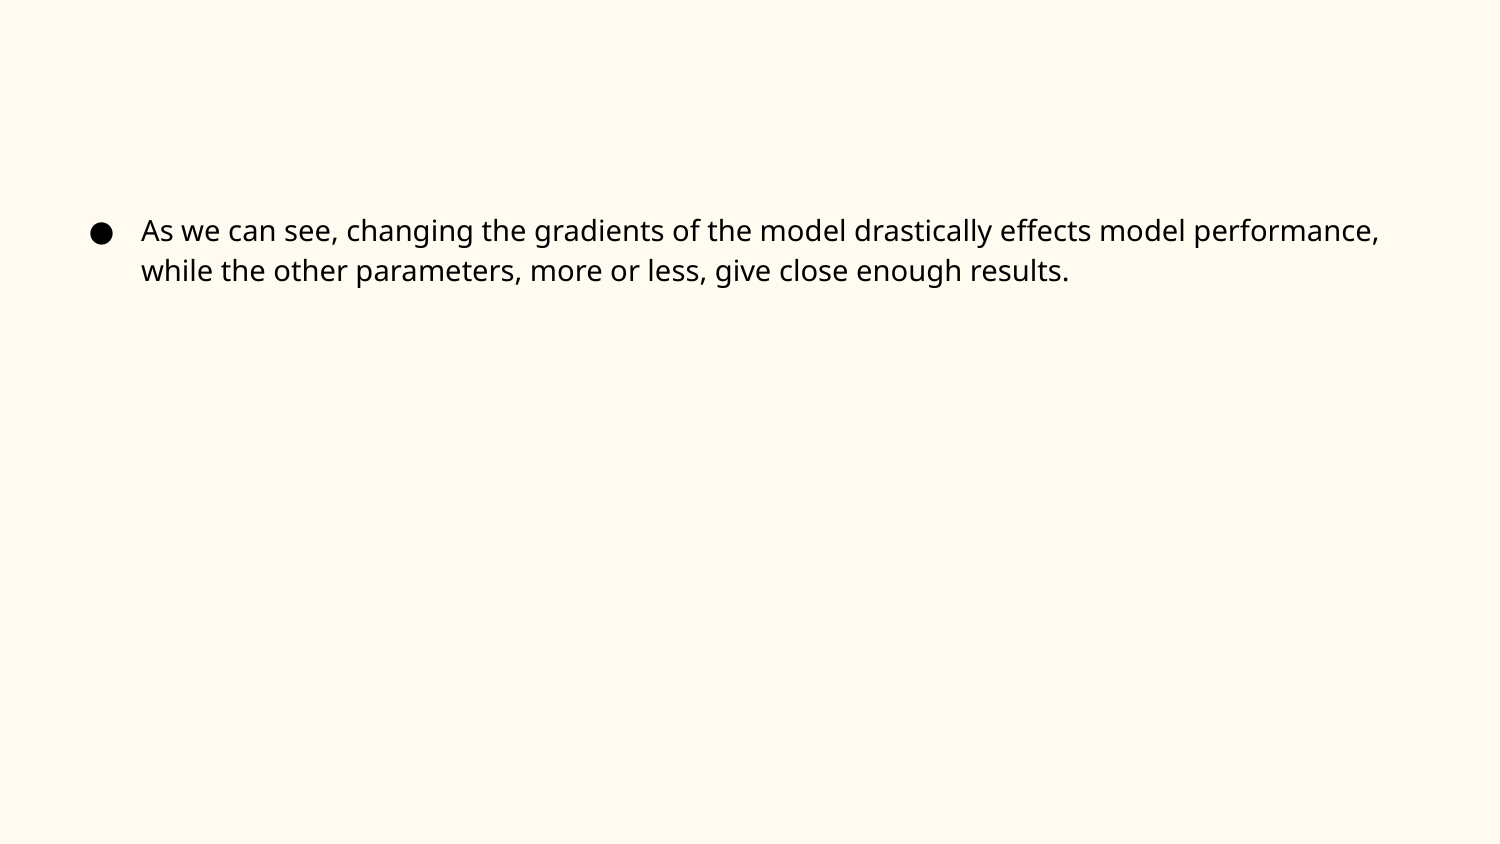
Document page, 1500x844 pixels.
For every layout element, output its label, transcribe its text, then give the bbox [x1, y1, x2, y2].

list As we can see, changing the gradients of the model drastically effects model performance, while the other parameters, more or less, give close enough results. [51, 192, 1443, 750]
